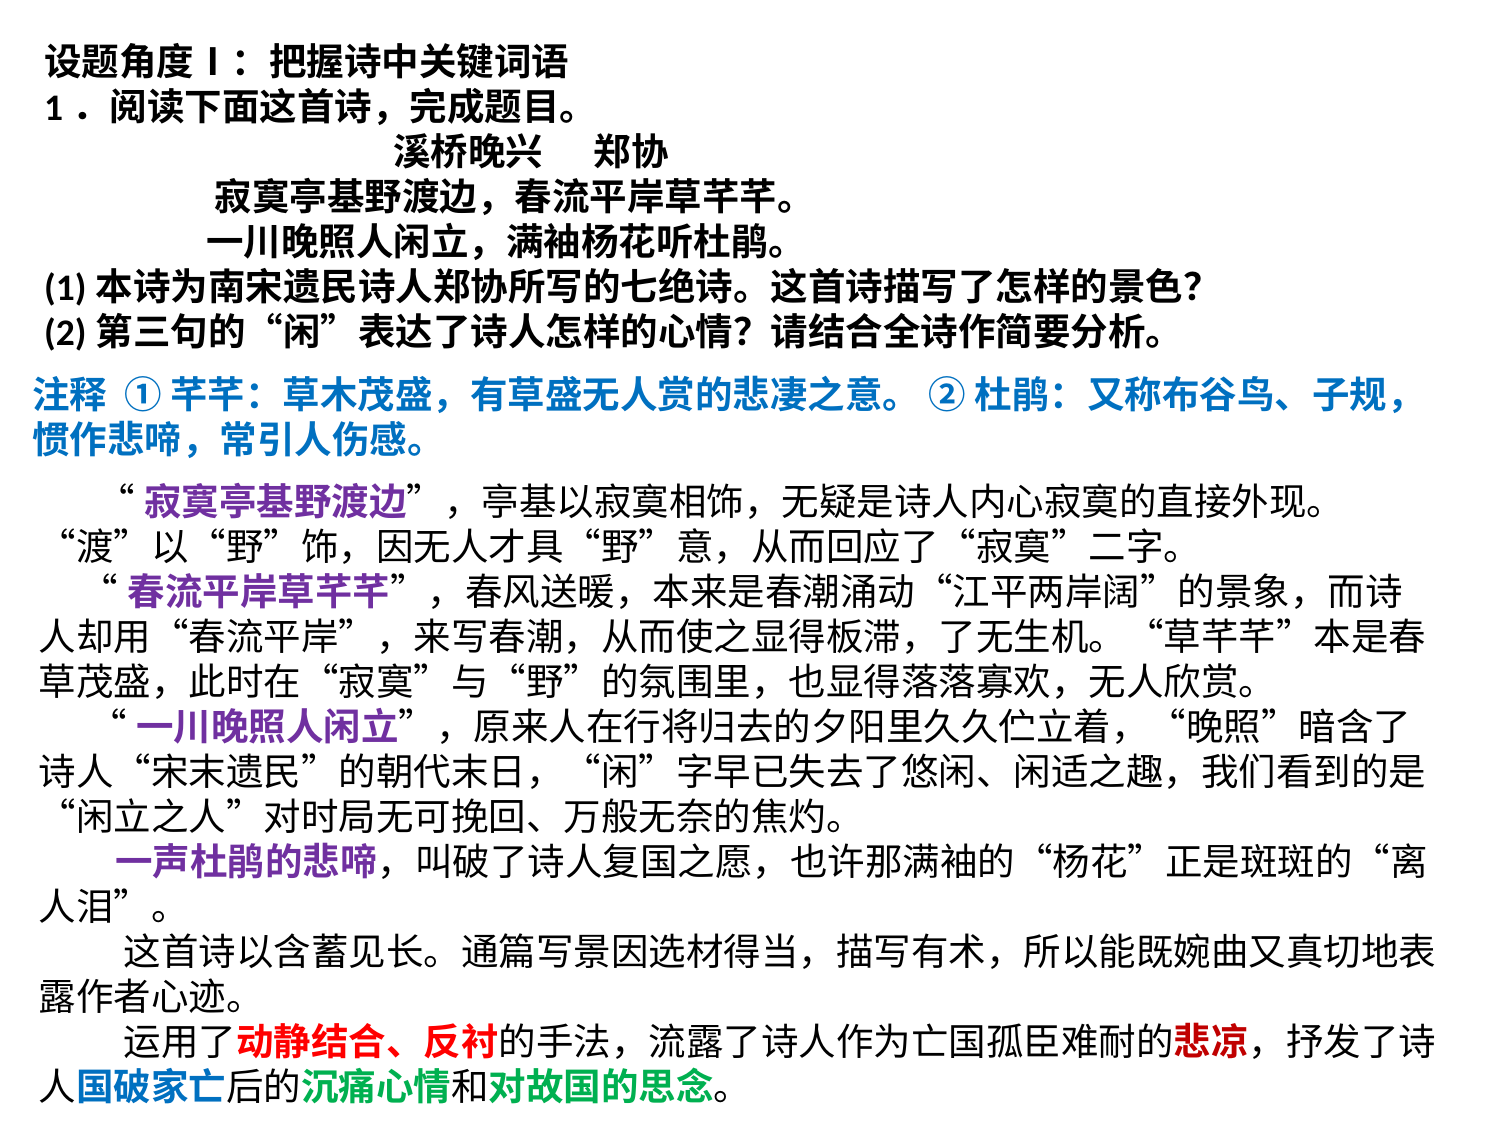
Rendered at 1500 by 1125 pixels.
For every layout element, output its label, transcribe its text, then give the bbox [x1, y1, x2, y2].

text_box 注释 ① 芊芊：草木茂盛，有草盛无人赏的悲凄之意。 ② 杜鹃：又称布谷鸟、子规，惯作悲啼，常引人伤感。 [17, 363, 1459, 469]
text_box “寂寞亭基野渡边”，亭基以寂寞相饰，无疑是诗人内心寂寞的直接外现。“渡”以“野”饰，因无人才具“野”意，从而回应了“寂寞”二字。 “春流平岸草芊芊”，春风送暖，本来是春潮涌动“江平两岸阔”的景象，而诗人却用“春流平岸”，来写春潮，从而使之显得板滞，了无生机。“草芊芊”本是春草茂盛，此时在“寂寞”与“野”的氛围里，也显得落落寡欢，无人欣赏。 “一川晚照人闲立”，原来人在行将归去的夕阳里久久伫立着，“晚照”暗含了诗人“宋末遗民”的朝代末日，“闲”字早已失去了悠闲、闲适之趣，我们看到的是“闲立之人”对时局无可挽回、万般无奈的焦灼。 一声杜鹃的悲啼，叫破了诗人复国之愿，也许那满袖的“杨花”正是斑斑的“离人泪”。 这首诗以含蓄见长。通篇写景因选材得当，描写有术，所以能既婉曲又真切地表露作者心迹。 运用了动静结合、反衬的手法，流露了诗人作为亡国孤臣难耐的悲凉，抒发了诗人国破家亡后的沉痛心情和对故国的思念。 [23, 470, 1453, 1115]
text_box 设题角度Ⅰ：把握诗中关键词语 1．阅读下面这首诗，完成题目。 溪桥晚兴 郑协 寂寞亭基野渡边，春流平岸草芊芊。 一川晚照人闲立，满袖杨花听杜鹃。 (1)本诗为南宋遗民诗人郑协所写的七绝诗。这首诗描写了怎样的景色？ (2)第三句的“闲”表达了诗人怎样的心情？请结合全诗作简要分析。 [29, 30, 1459, 361]
